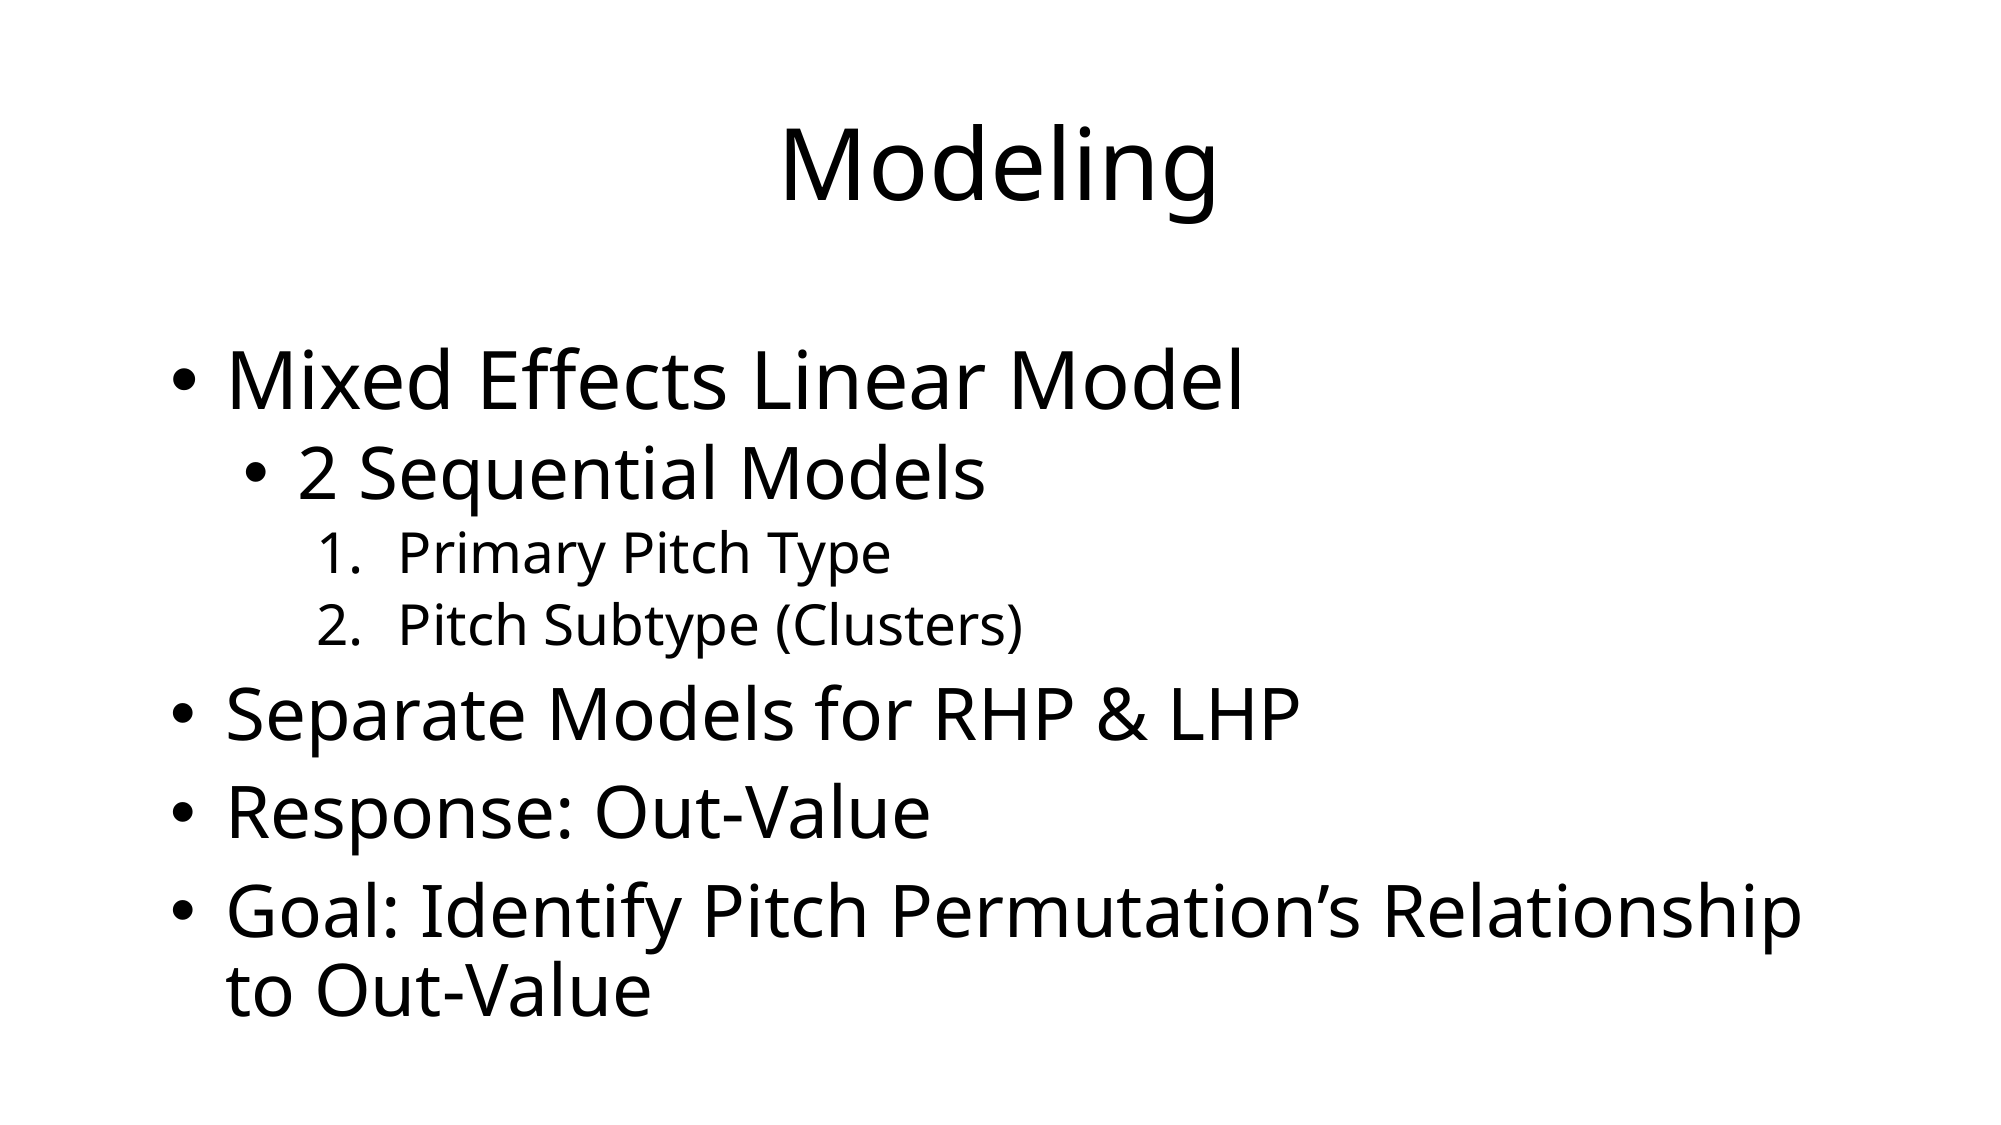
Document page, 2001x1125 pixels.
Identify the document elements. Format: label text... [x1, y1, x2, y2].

title Modeling [137, 59, 1863, 278]
list Mixed Effects Linear Model 2 Sequential Models Primary Pitch Type Pitch Subtype (Clusters) Separate Models for RHP & LHP Response: Out-Value Goal: Identify Pitch Permutation’s Relationship to Out-Value [137, 332, 1863, 1046]
